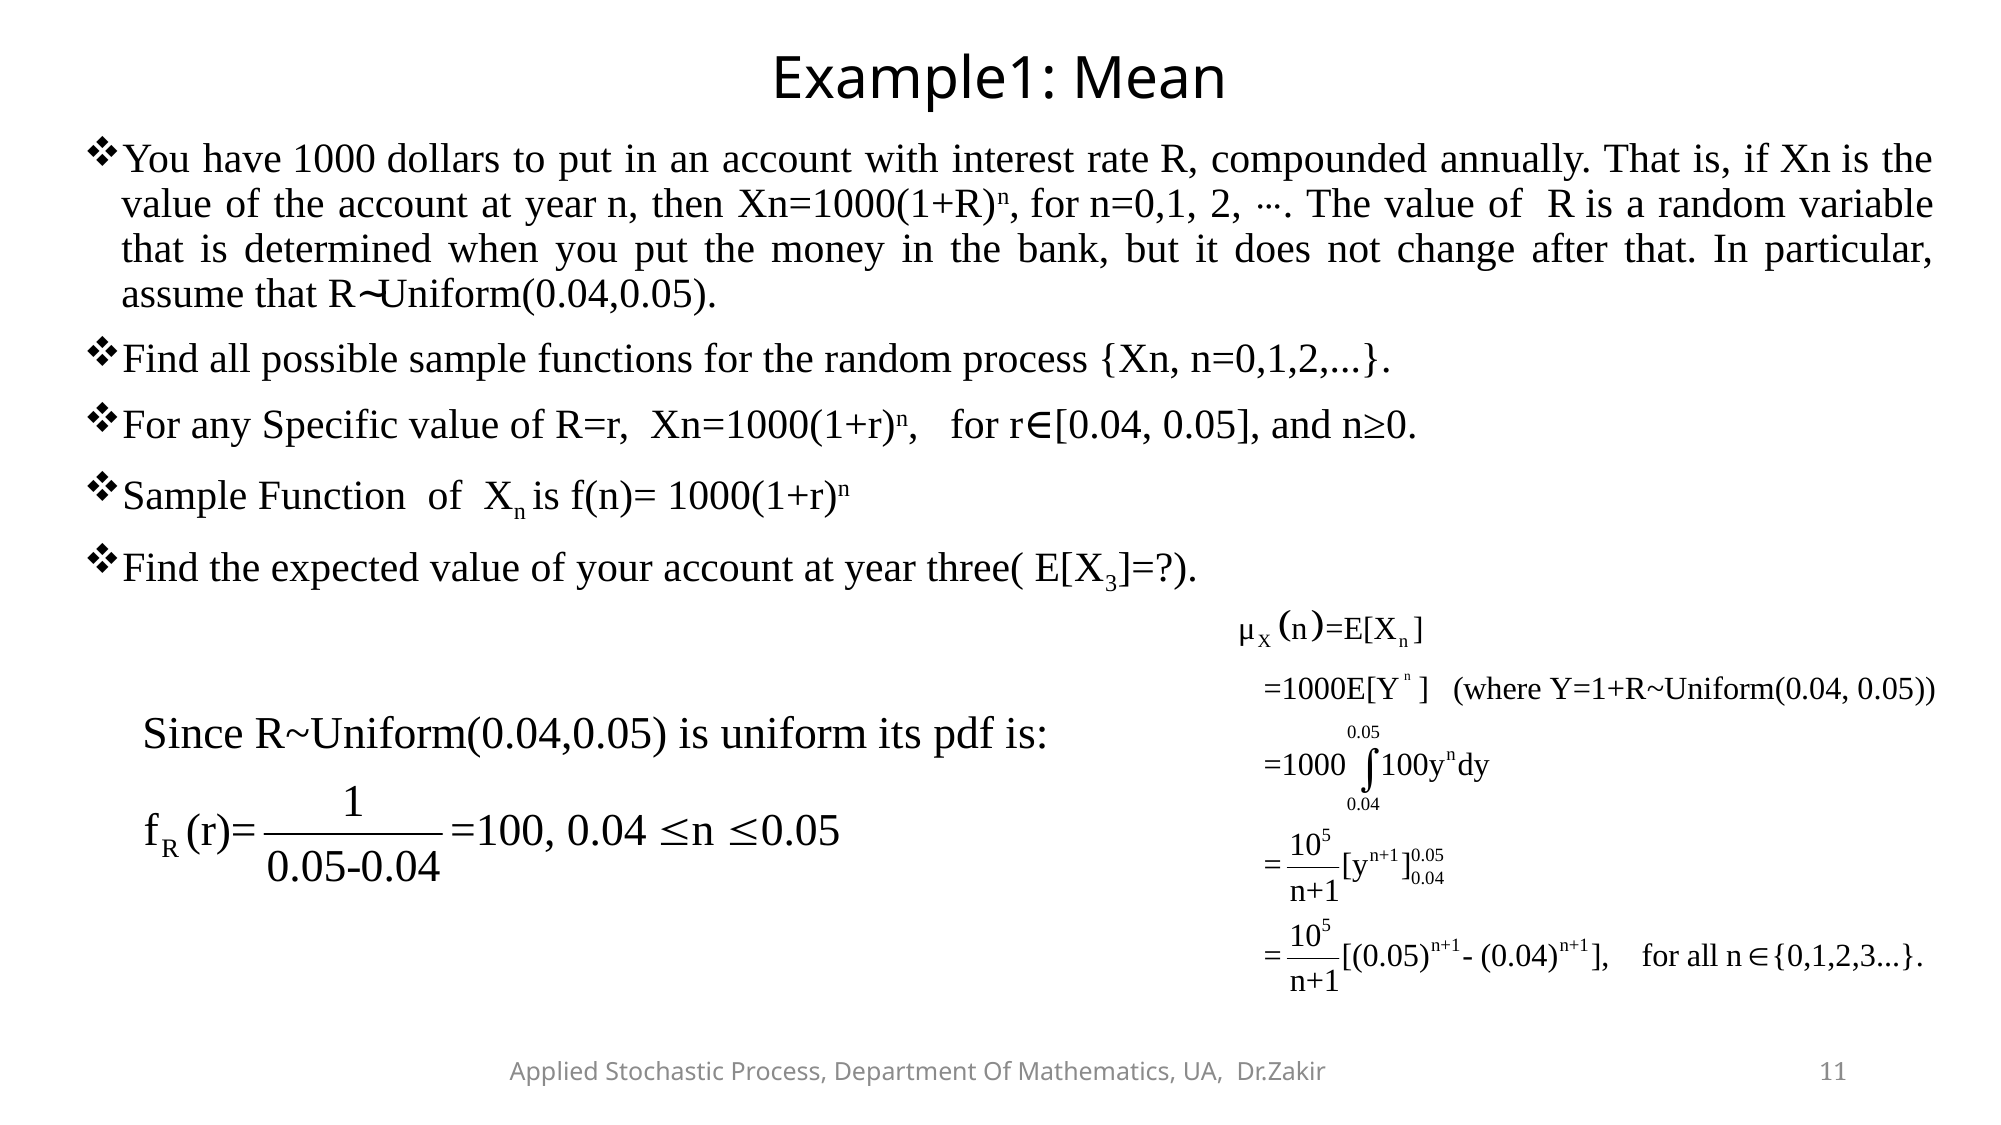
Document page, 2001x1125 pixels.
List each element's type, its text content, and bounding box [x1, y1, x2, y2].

footer Applied Stochastic Process, Department Of Mathematics, UA, Dr.Zakir [439, 1042, 1405, 1103]
slide_number 11 [1412, 1042, 1863, 1103]
list You have 1000 dollars to put in an account with interest rate R, compounded annually. That is, if Xn is the value of the account at year n, then Xn=1000(1+R)n, for n=0,1, 2, ⋯. The value of R is a random variable that is determined when you put the money in the bank, but it does not change after that. In particular, assume that R∼Uniform(0.04,0.05). Find all possible sample functions for the random process {Xn, n=0,1,2,...}. For any Specific value of R=r, Xn​=1000(1+r)n, for r∈[0.04, 0.05], and n≥0. Sample Function of Xn is f(n)= 1000(1+r)n Find the expected value of your account at year three( E[X3]=?). [69, 128, 1950, 1014]
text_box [1234, 605, 1941, 999]
title Example1: Mean [137, 40, 1863, 119]
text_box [137, 708, 1054, 891]
